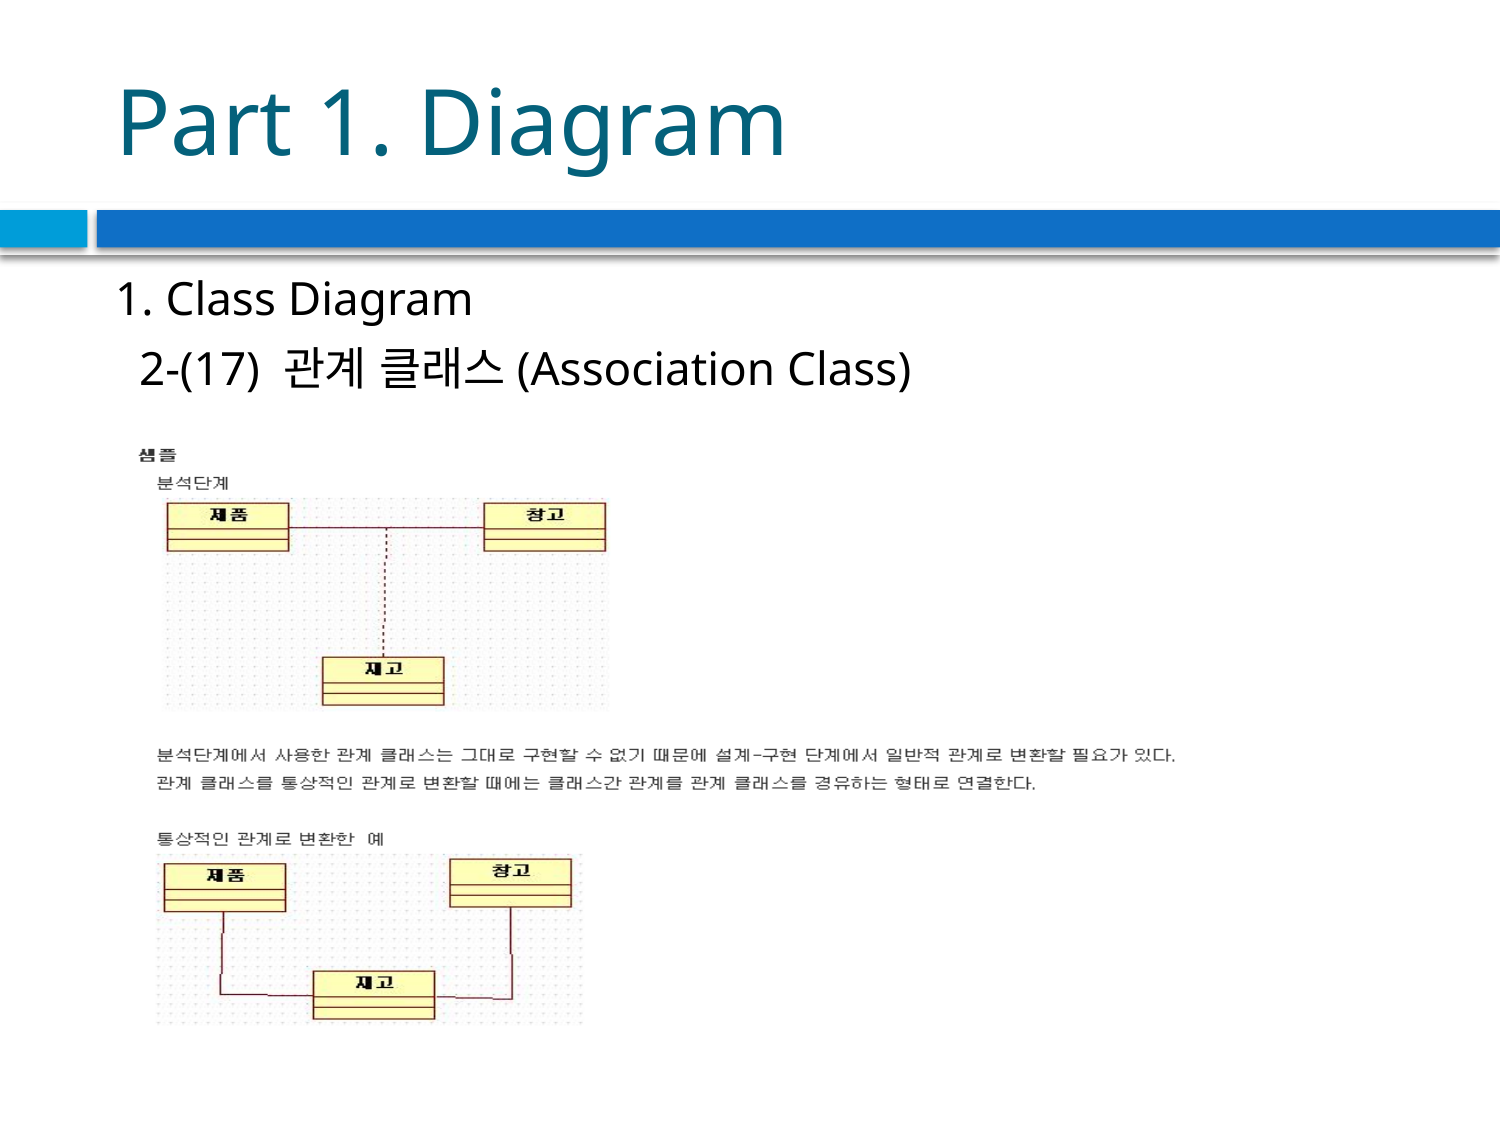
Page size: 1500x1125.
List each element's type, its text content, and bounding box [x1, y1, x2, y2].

title Part 1. Diagram [100, 37, 1438, 200]
list 1. Class Diagram 2-(17) 관계 클래스(Association Class) [100, 262, 1438, 1000]
picture [105, 421, 1208, 1044]
